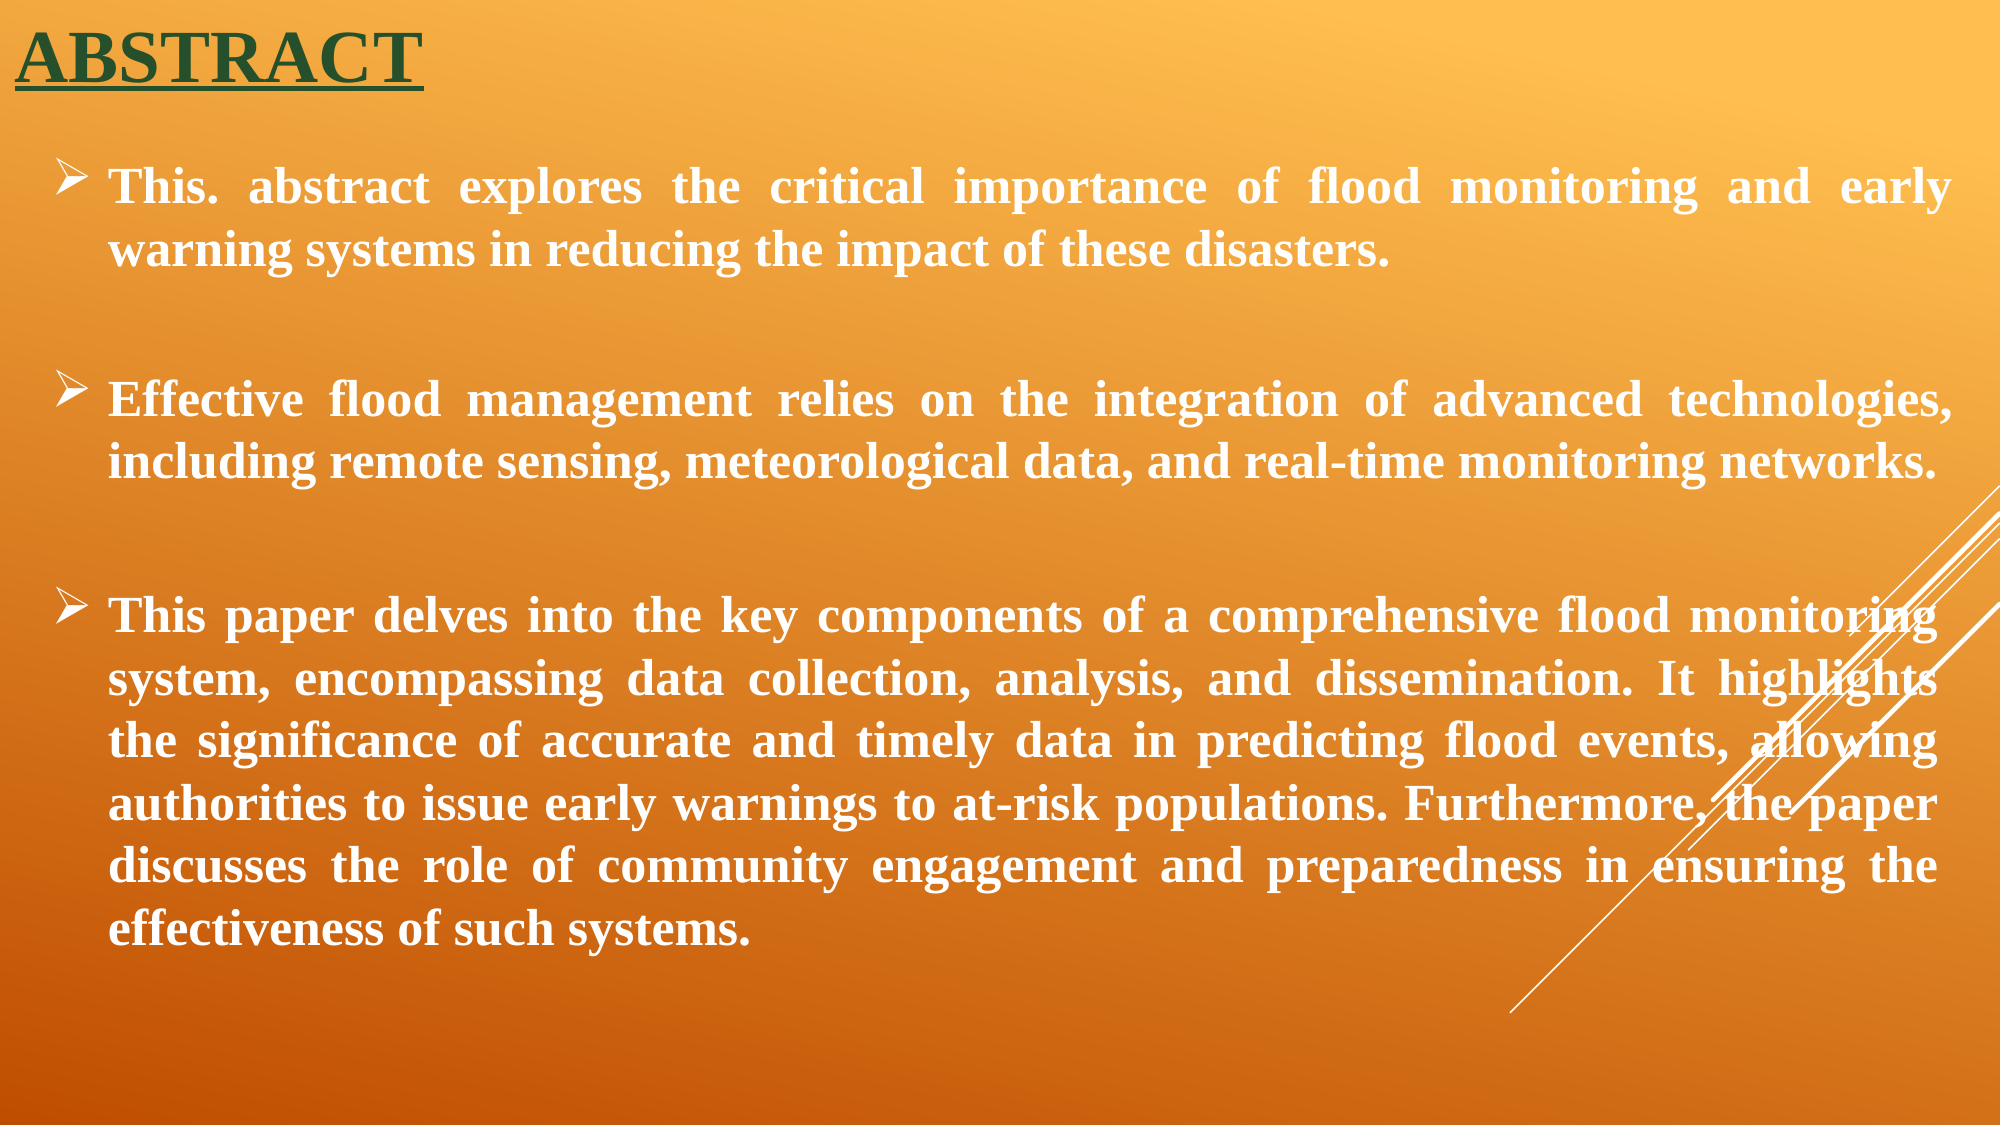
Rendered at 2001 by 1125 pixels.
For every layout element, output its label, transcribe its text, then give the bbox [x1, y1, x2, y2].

text_box This paper delves into the key components of a comprehensive flood monitoring system, encompassing data collection, analysis, and dissemination. It highlights the significance of accurate and timely data in predicting flood events, allowing authorities to issue early warnings to at-risk populations. Furthermore, the paper discusses the role of community engagement and preparedness in ensuring the effectiveness of such systems. [36, 573, 1954, 1026]
text_box This. abstract explores the critical importance of flood monitoring and early warning systems in reducing the impact of these disasters. [36, 144, 1969, 284]
text_box ABSTRACT [0, 0, 1336, 105]
text_box Effective flood management relies on the integration of advanced technologies, including remote sensing, meteorological data, and real-time monitoring networks. [36, 356, 1969, 559]
